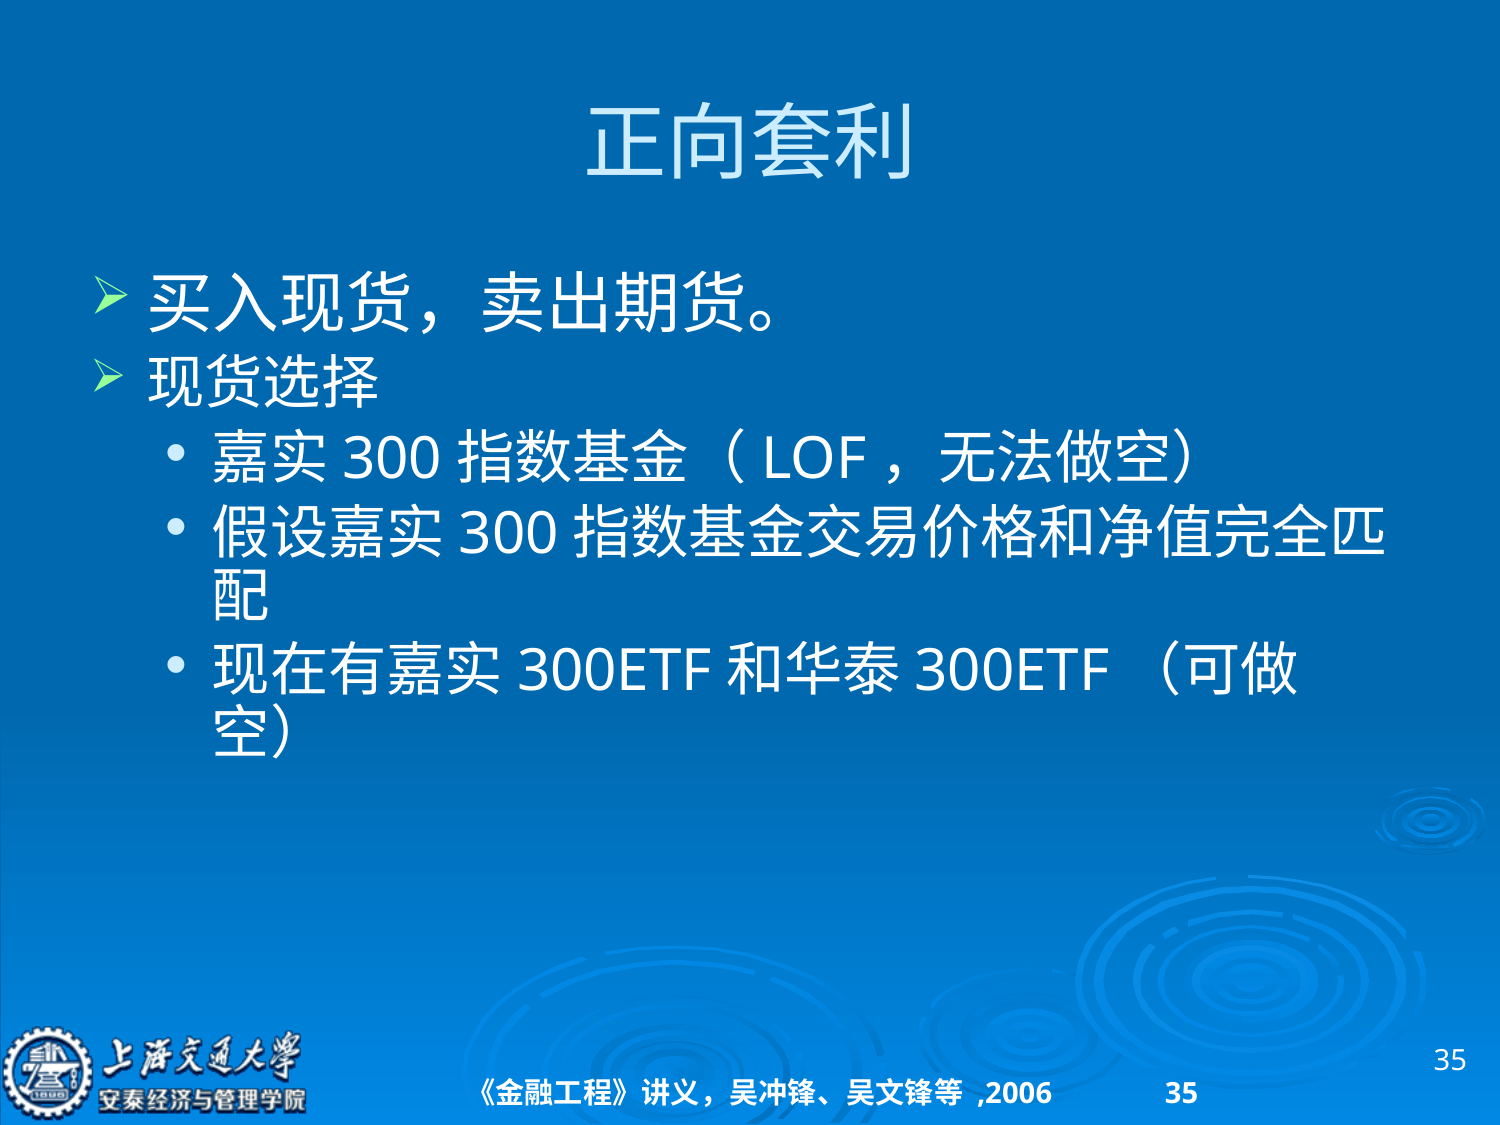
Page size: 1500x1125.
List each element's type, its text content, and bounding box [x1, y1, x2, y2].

list 买入现货，卖出期货。 现货选择 嘉实300指数基金（LOF，无法做空） 假设嘉实300指数基金交易价格和净值完全匹配 现在有嘉实300ETF和华泰300ETF（可做空） [75, 262, 1425, 1005]
picture [0, 1017, 313, 1125]
slide_number 35 [1413, 1034, 1488, 1113]
title 正向套利 [75, 45, 1425, 233]
